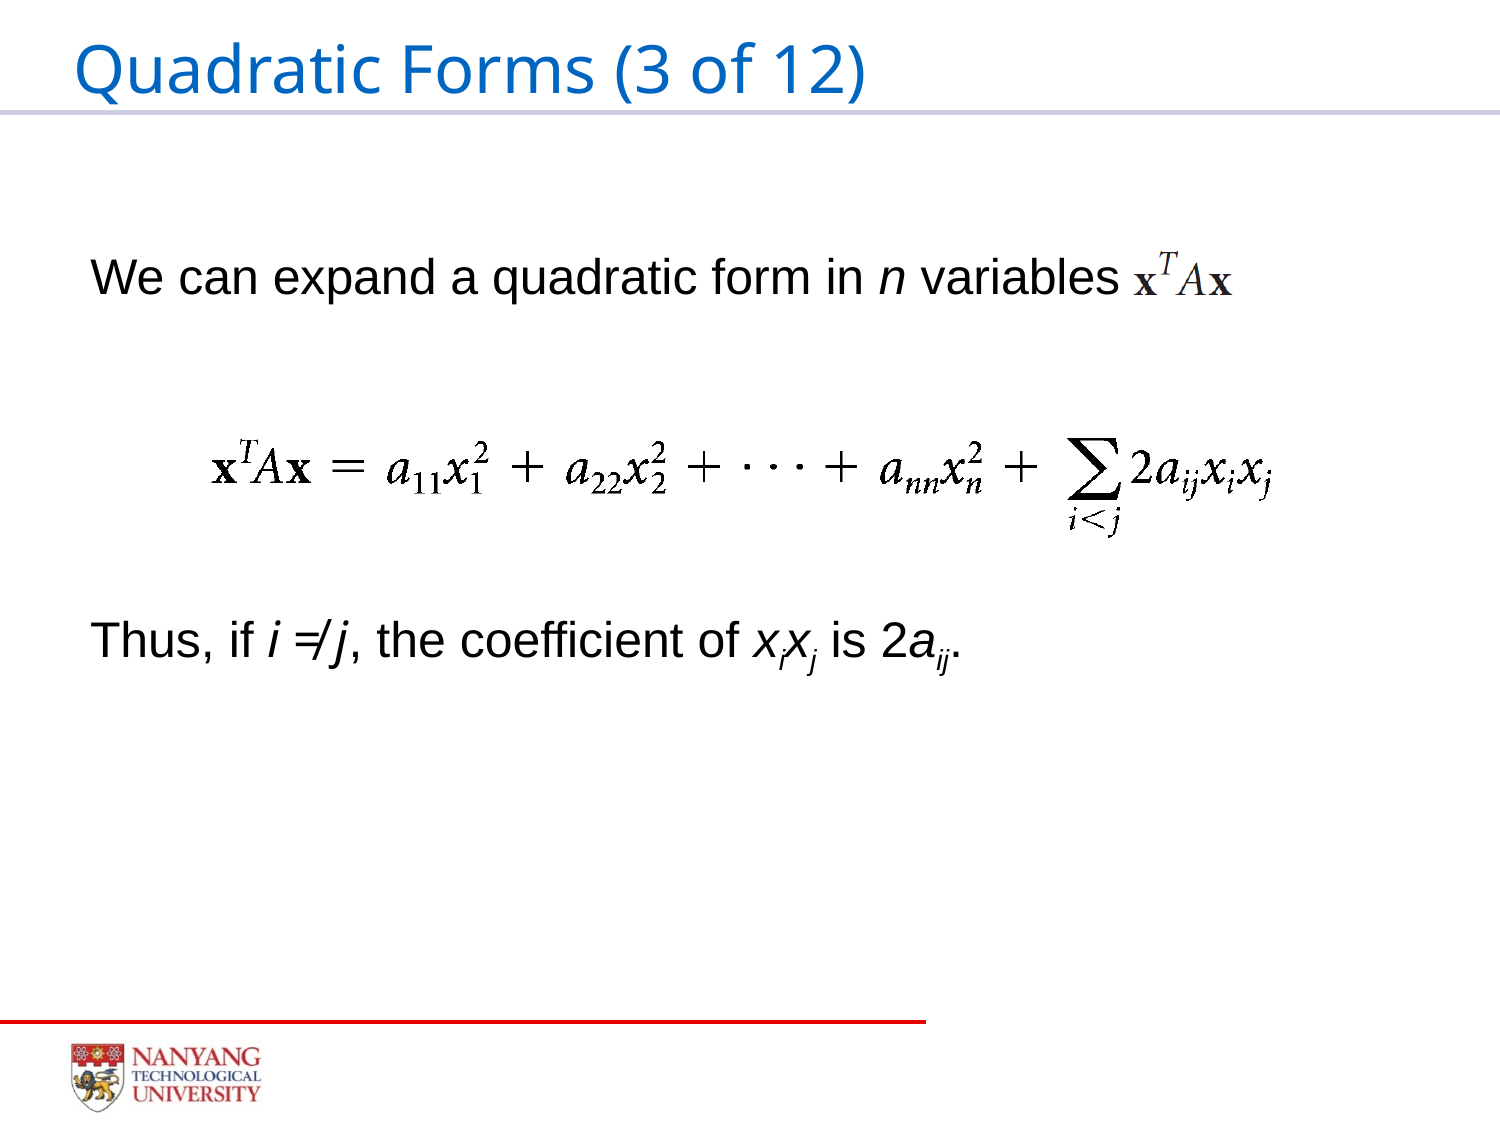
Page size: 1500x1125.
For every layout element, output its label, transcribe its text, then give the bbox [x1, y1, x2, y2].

text_box We can expand a quadratic form in n variables [75, 236, 1434, 309]
picture [1122, 243, 1238, 310]
picture [188, 393, 1312, 576]
picture [67, 1040, 263, 1115]
text_box Thus, if i ≠ j, the coefficient of xixj is 2aij. [75, 600, 994, 674]
text_box Quadratic Forms (3 of 12) [58, 19, 1442, 126]
